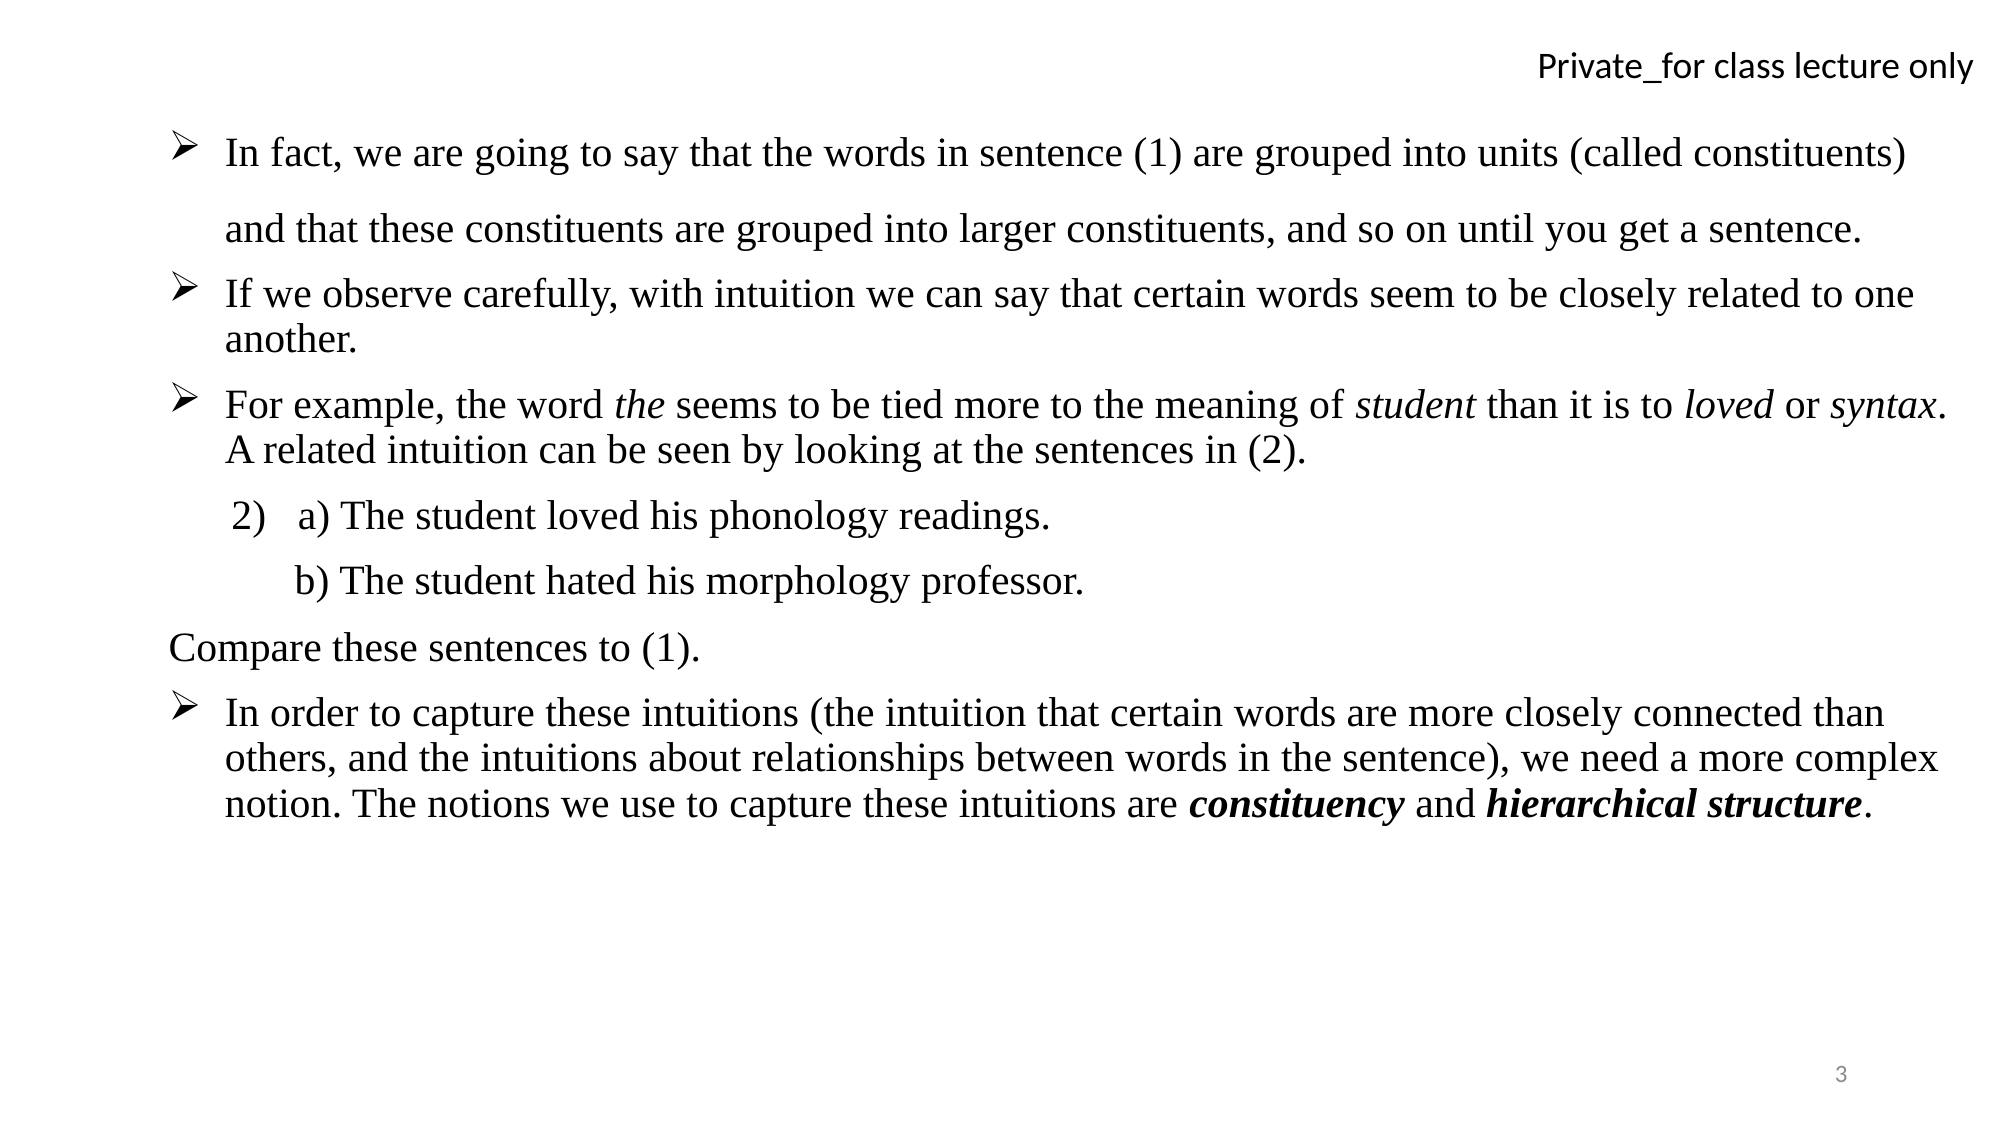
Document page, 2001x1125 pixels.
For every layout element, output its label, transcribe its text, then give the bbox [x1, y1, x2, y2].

slide_number 3 [1412, 1042, 1863, 1103]
subtitle In fact, we are going to say that the words in sentence (1) are grouped into units (called constituents) and that these constituents are grouped into larger constituents, and so on until you get a sentence. If we observe carefully, with intuition we can say that certain words seem to be closely related to one another. For example, the word the seems to be tied more to the meaning of student than it is to loved or syntax. A related intuition can be seen by looking at the sentences in (2). 2) a) The student loved his phonology readings. b) The student hated his morphology professor. Compare these sentences to (1). In order to capture these intuitions (the intuition that certain words are more closely connected than others, and the intuitions about relationships between words in the sentence), we need a more complex notion. The notions we use to capture these intuitions are constituency and hierarchical structure. [153, 92, 1974, 943]
